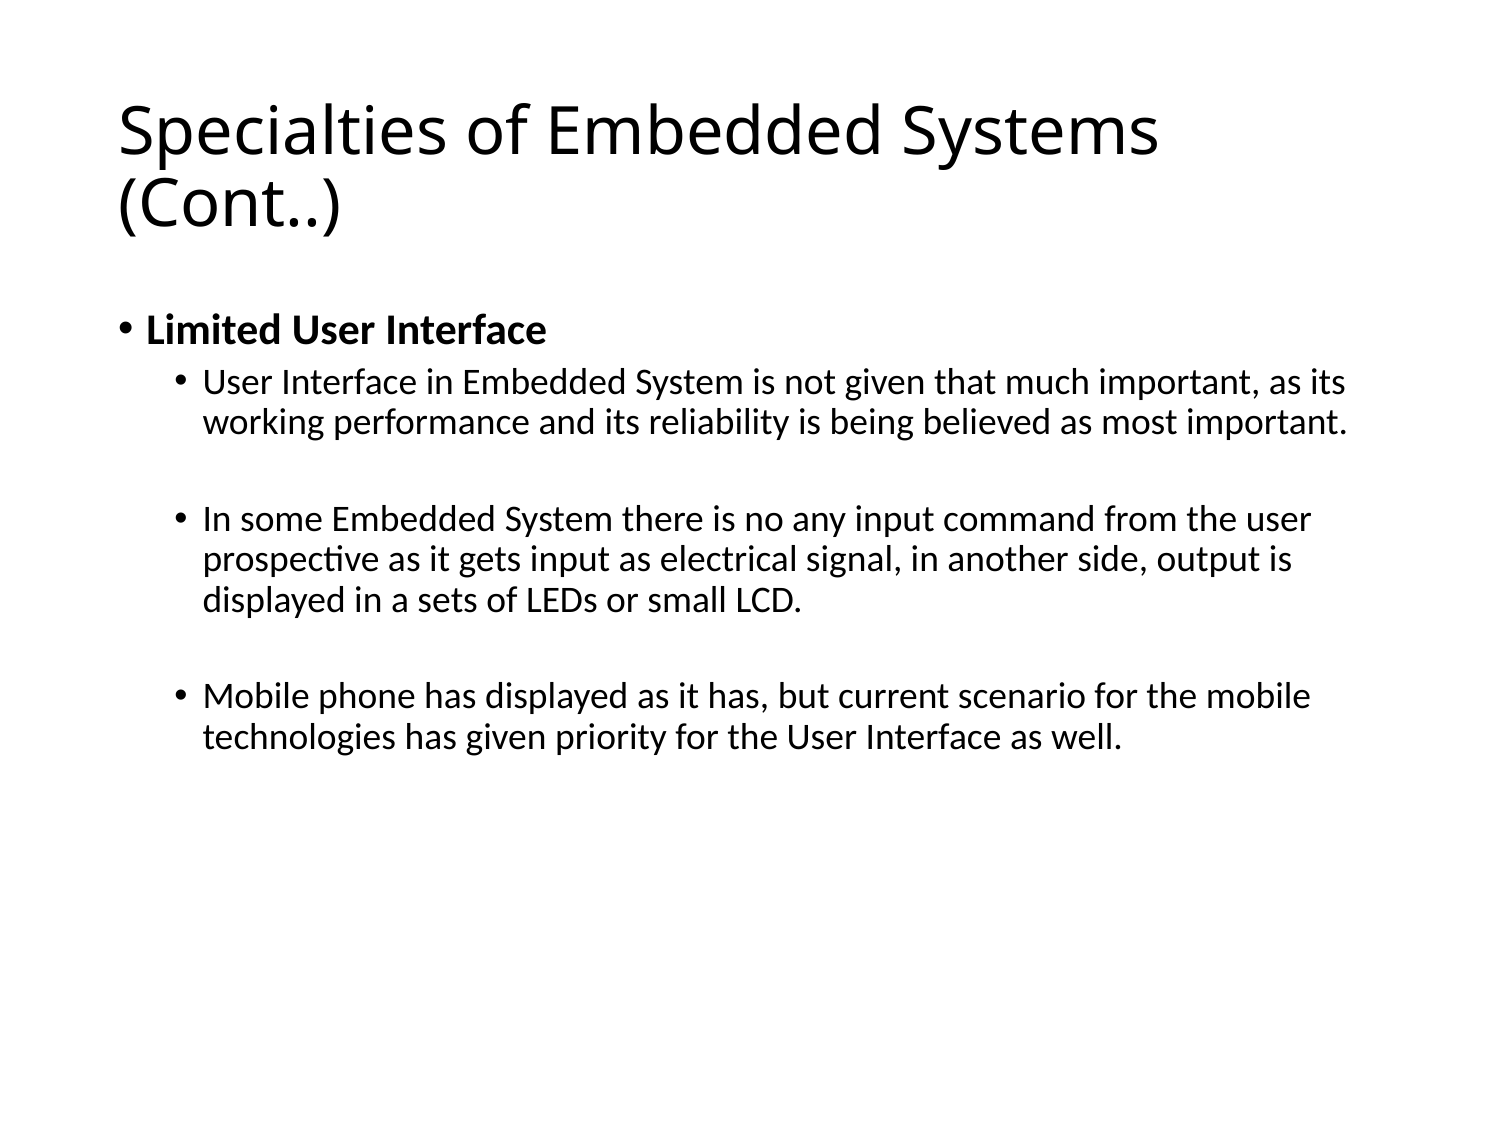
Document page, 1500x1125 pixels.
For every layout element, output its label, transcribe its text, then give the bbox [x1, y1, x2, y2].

title Specialties of Embedded Systems (Cont..) [103, 59, 1397, 278]
list Limited User Interface User Interface in Embedded System is not given that much important, as its working performance and its reliability is being believed as most important. In some Embedded System there is no any input command from the user prospective as it gets input as electrical signal, in another side, output is displayed in a sets of LEDs or small LCD. Mobile phone has displayed as it has, but current scenario for the mobile technologies has given priority for the User Interface as well. [103, 299, 1397, 1014]
